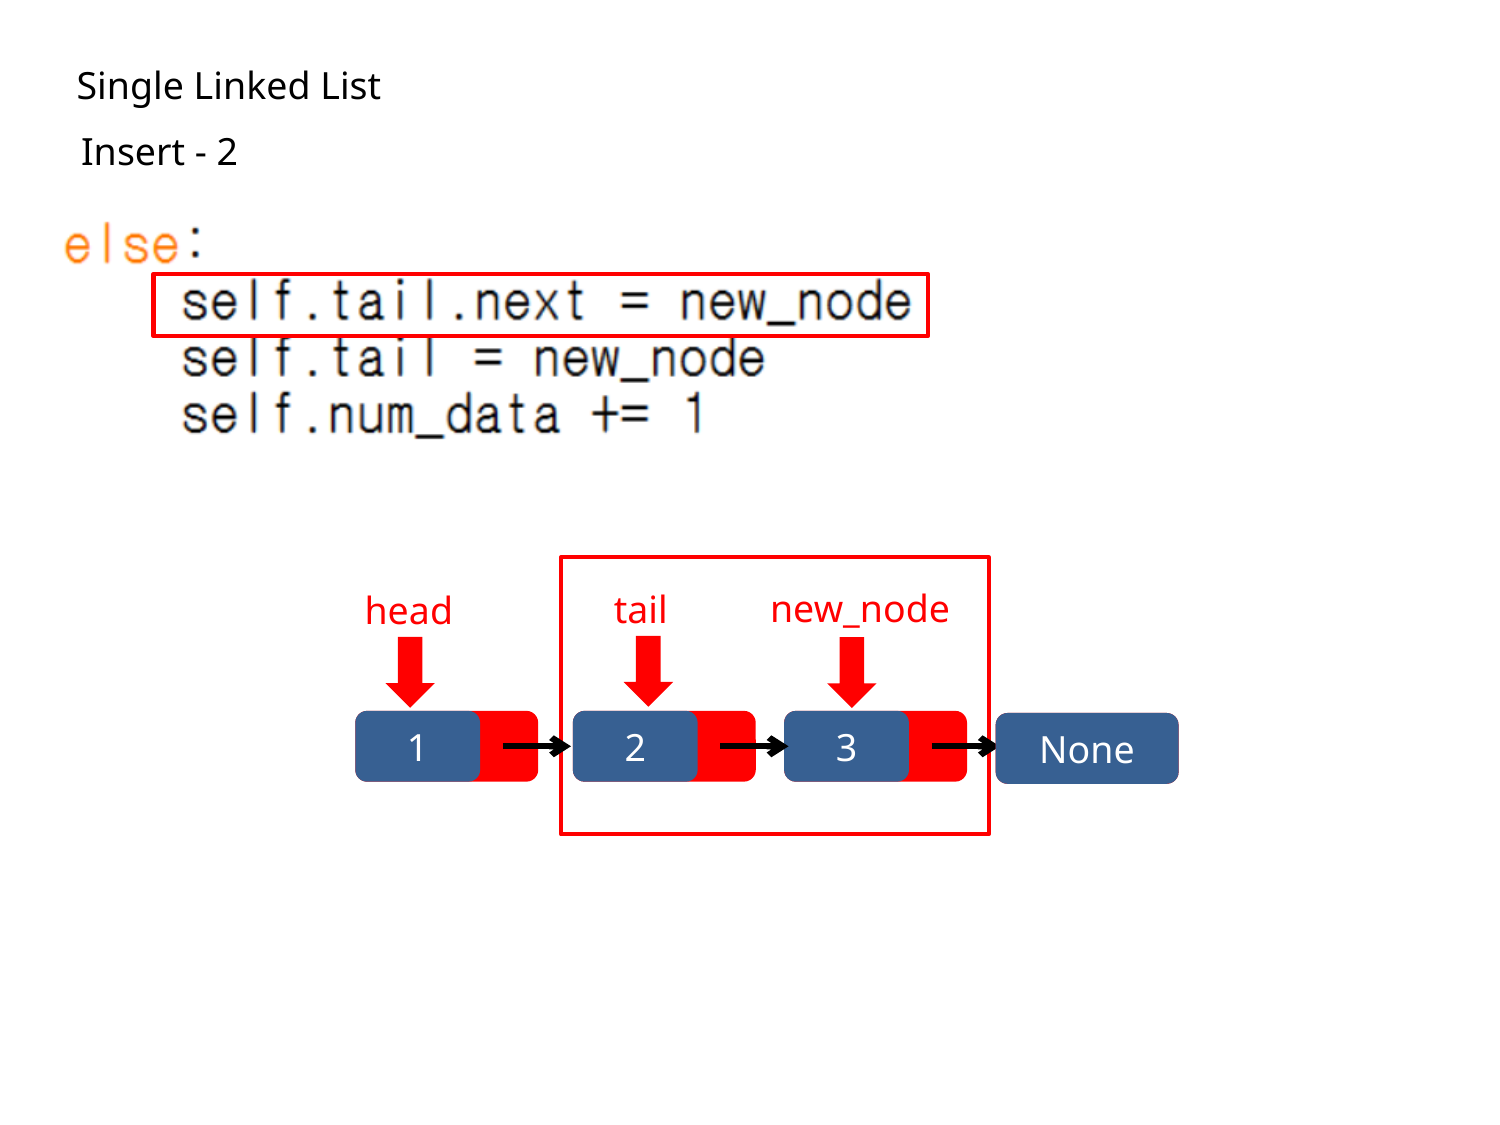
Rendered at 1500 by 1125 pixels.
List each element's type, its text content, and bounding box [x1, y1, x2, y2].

picture [52, 219, 921, 453]
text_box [355, 710, 572, 782]
text_box [559, 555, 991, 709]
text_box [351, 579, 467, 709]
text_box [572, 710, 789, 782]
text_box Insert - 2 [66, 120, 254, 181]
text_box Single Linked List [61, 54, 397, 115]
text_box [793, 710, 1001, 782]
text_box [559, 791, 991, 836]
text_box [925, 272, 930, 338]
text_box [995, 712, 1179, 785]
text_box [757, 576, 963, 709]
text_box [599, 578, 682, 707]
